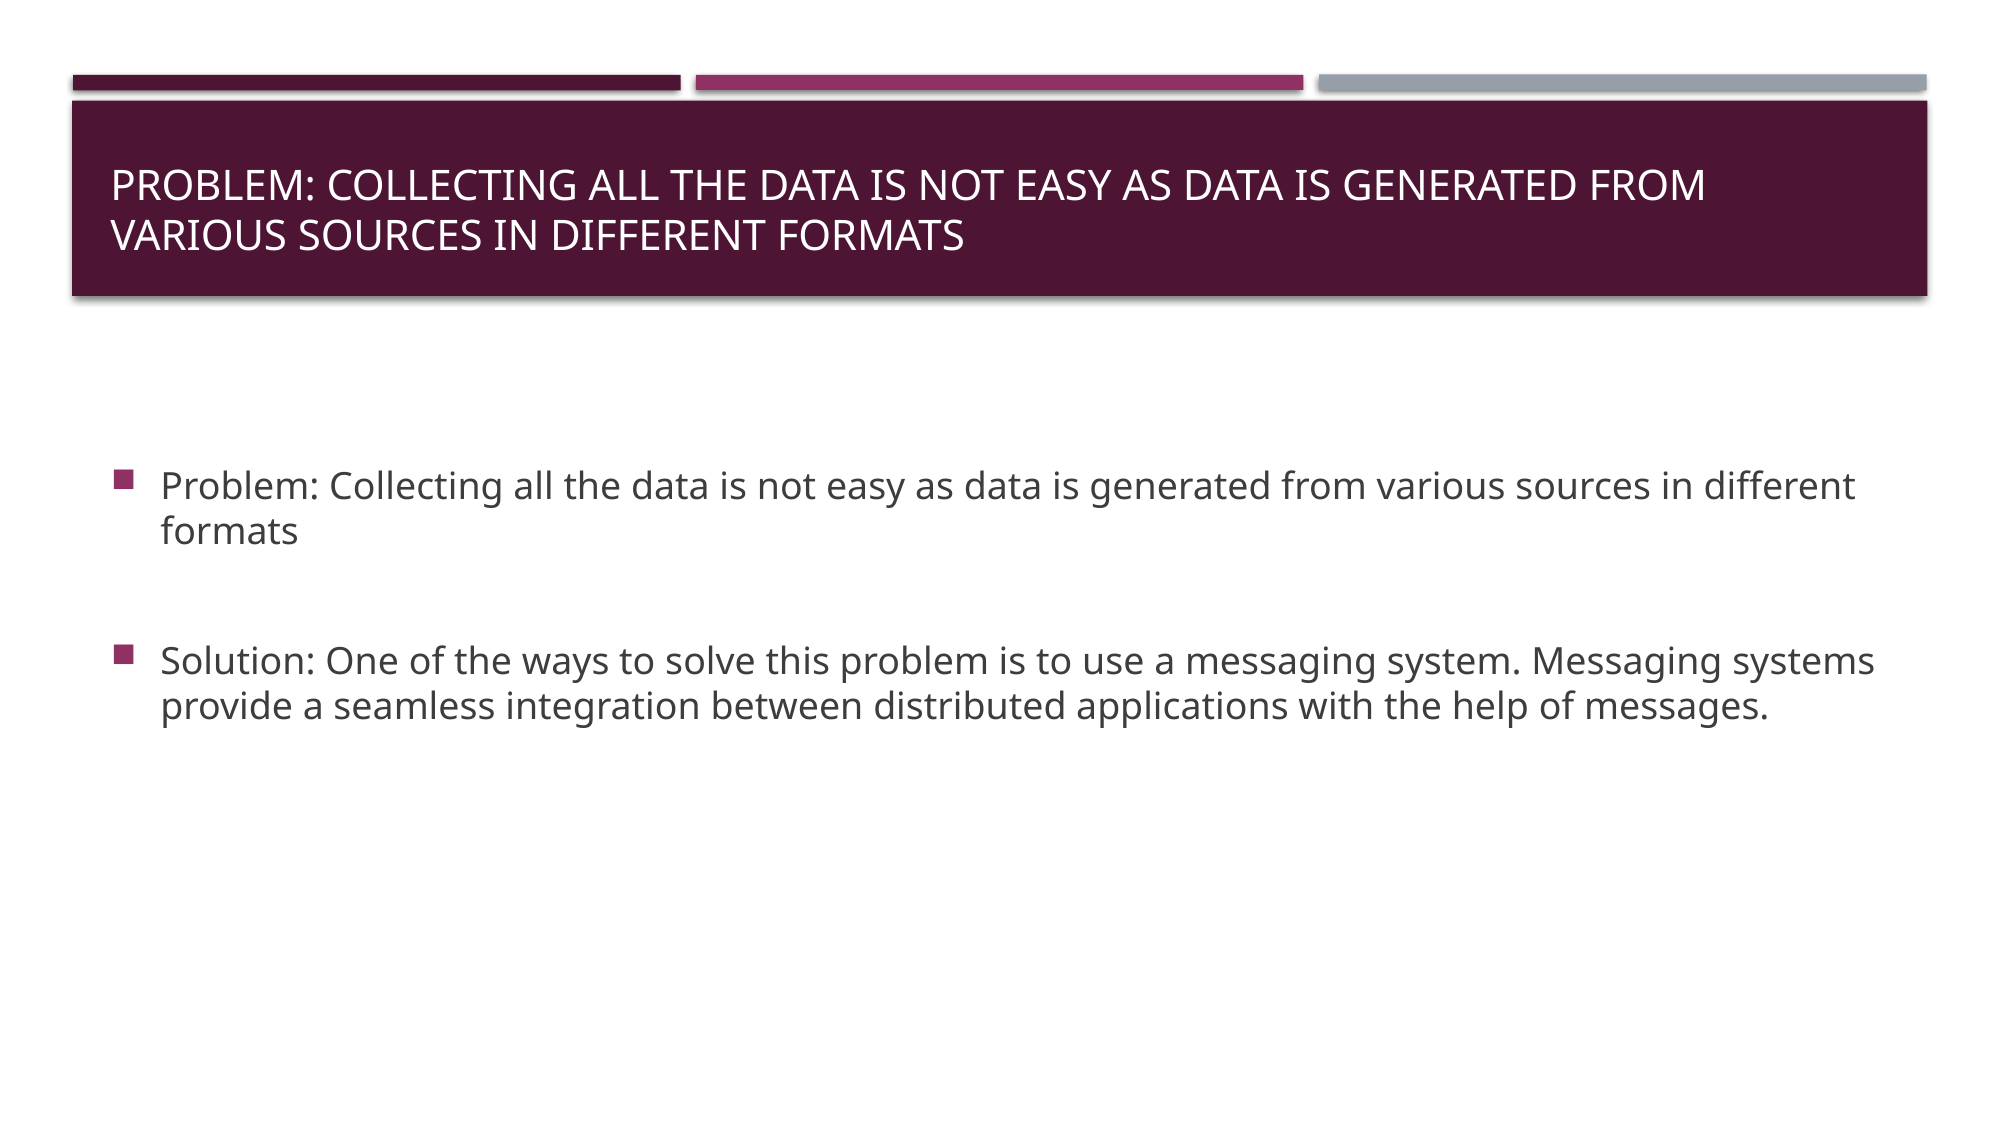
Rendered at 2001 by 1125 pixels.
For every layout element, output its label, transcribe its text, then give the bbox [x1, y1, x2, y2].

title Problem: Collecting all the data is not easy as data is generated from various sources in different formats [95, 150, 1905, 317]
list Problem: Collecting all the data is not easy as data is generated from various sources in different formats Solution: One of the ways to solve this problem is to use a messaging system. Messaging systems provide a seamless integration between distributed applications with the help of messages. [95, 357, 1905, 962]
